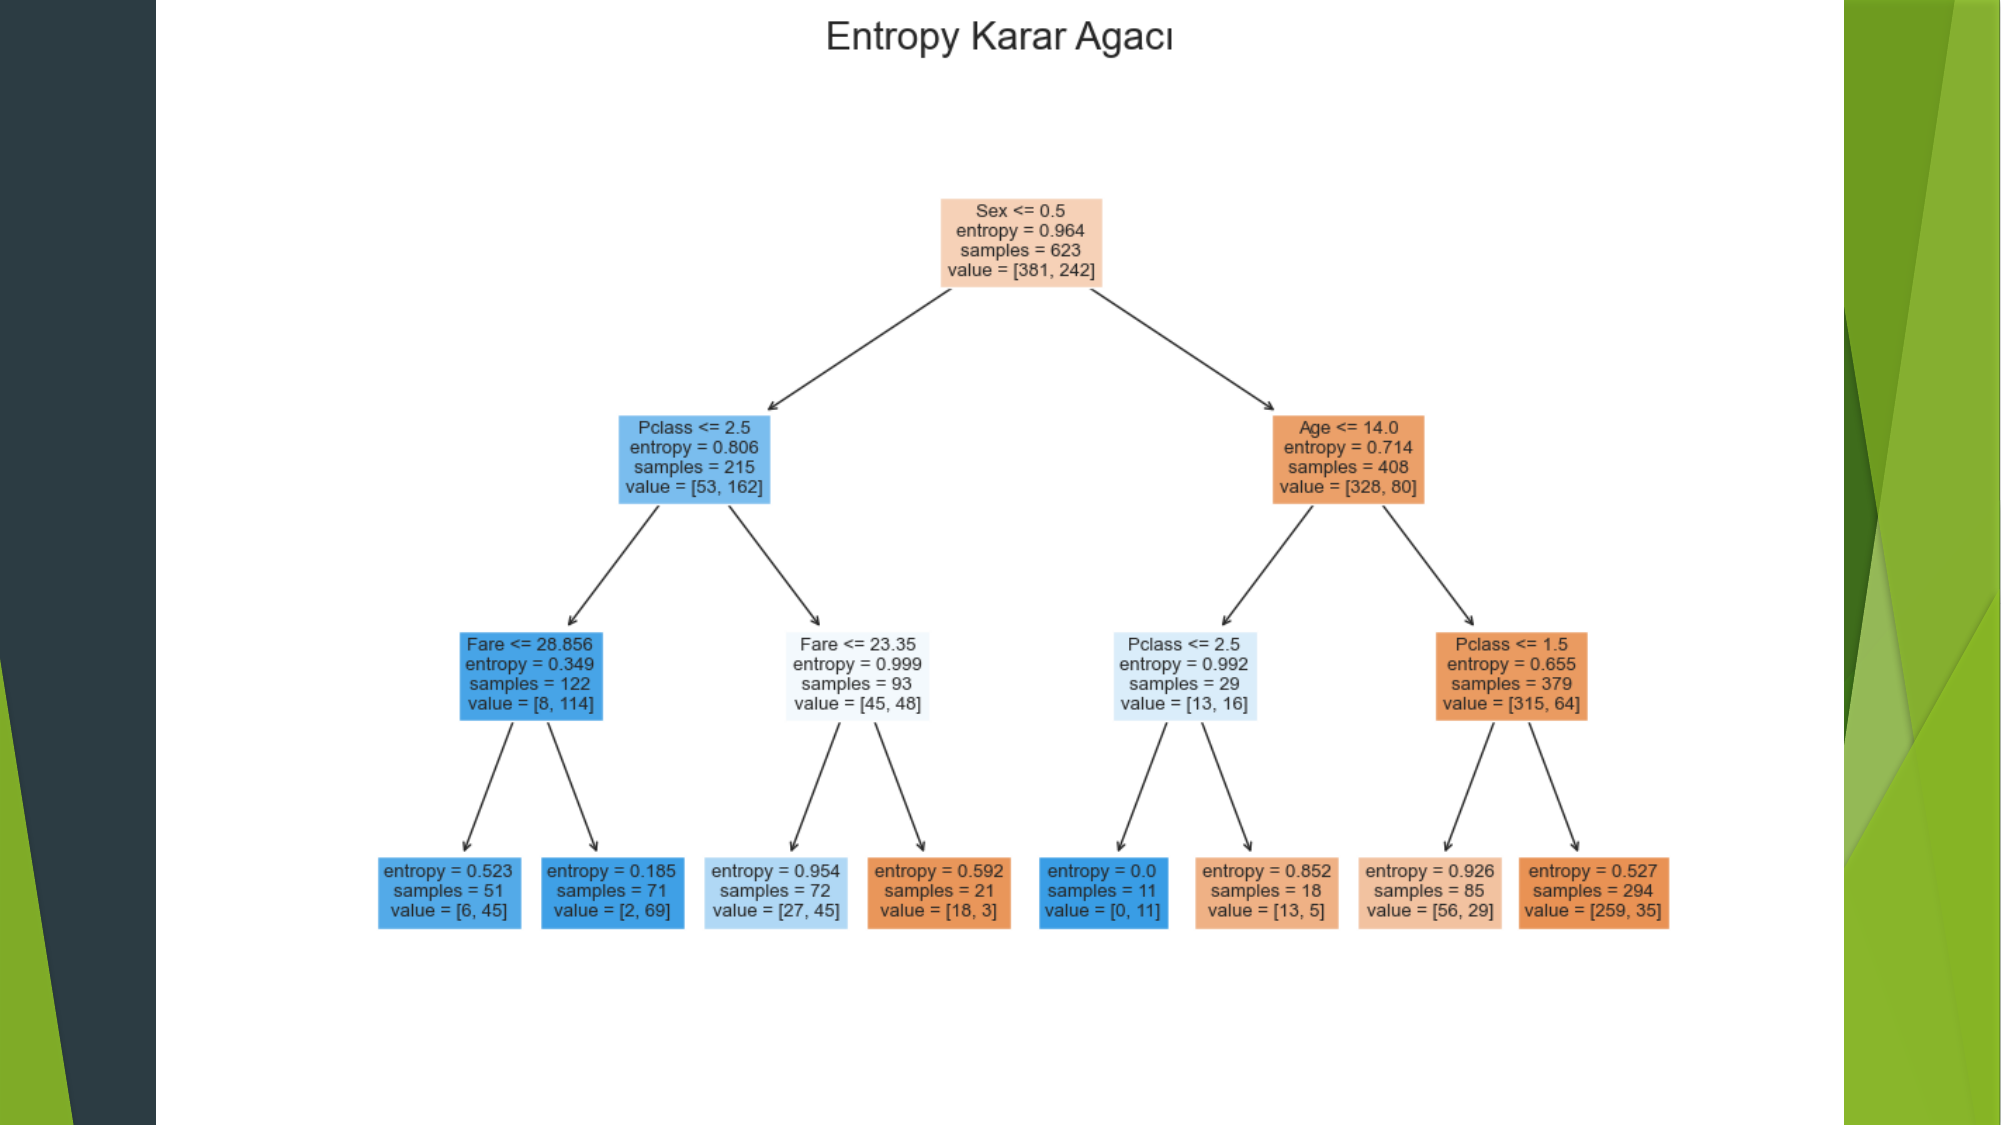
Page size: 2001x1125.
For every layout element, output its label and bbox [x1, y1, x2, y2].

picture [155, 0, 1845, 1125]
